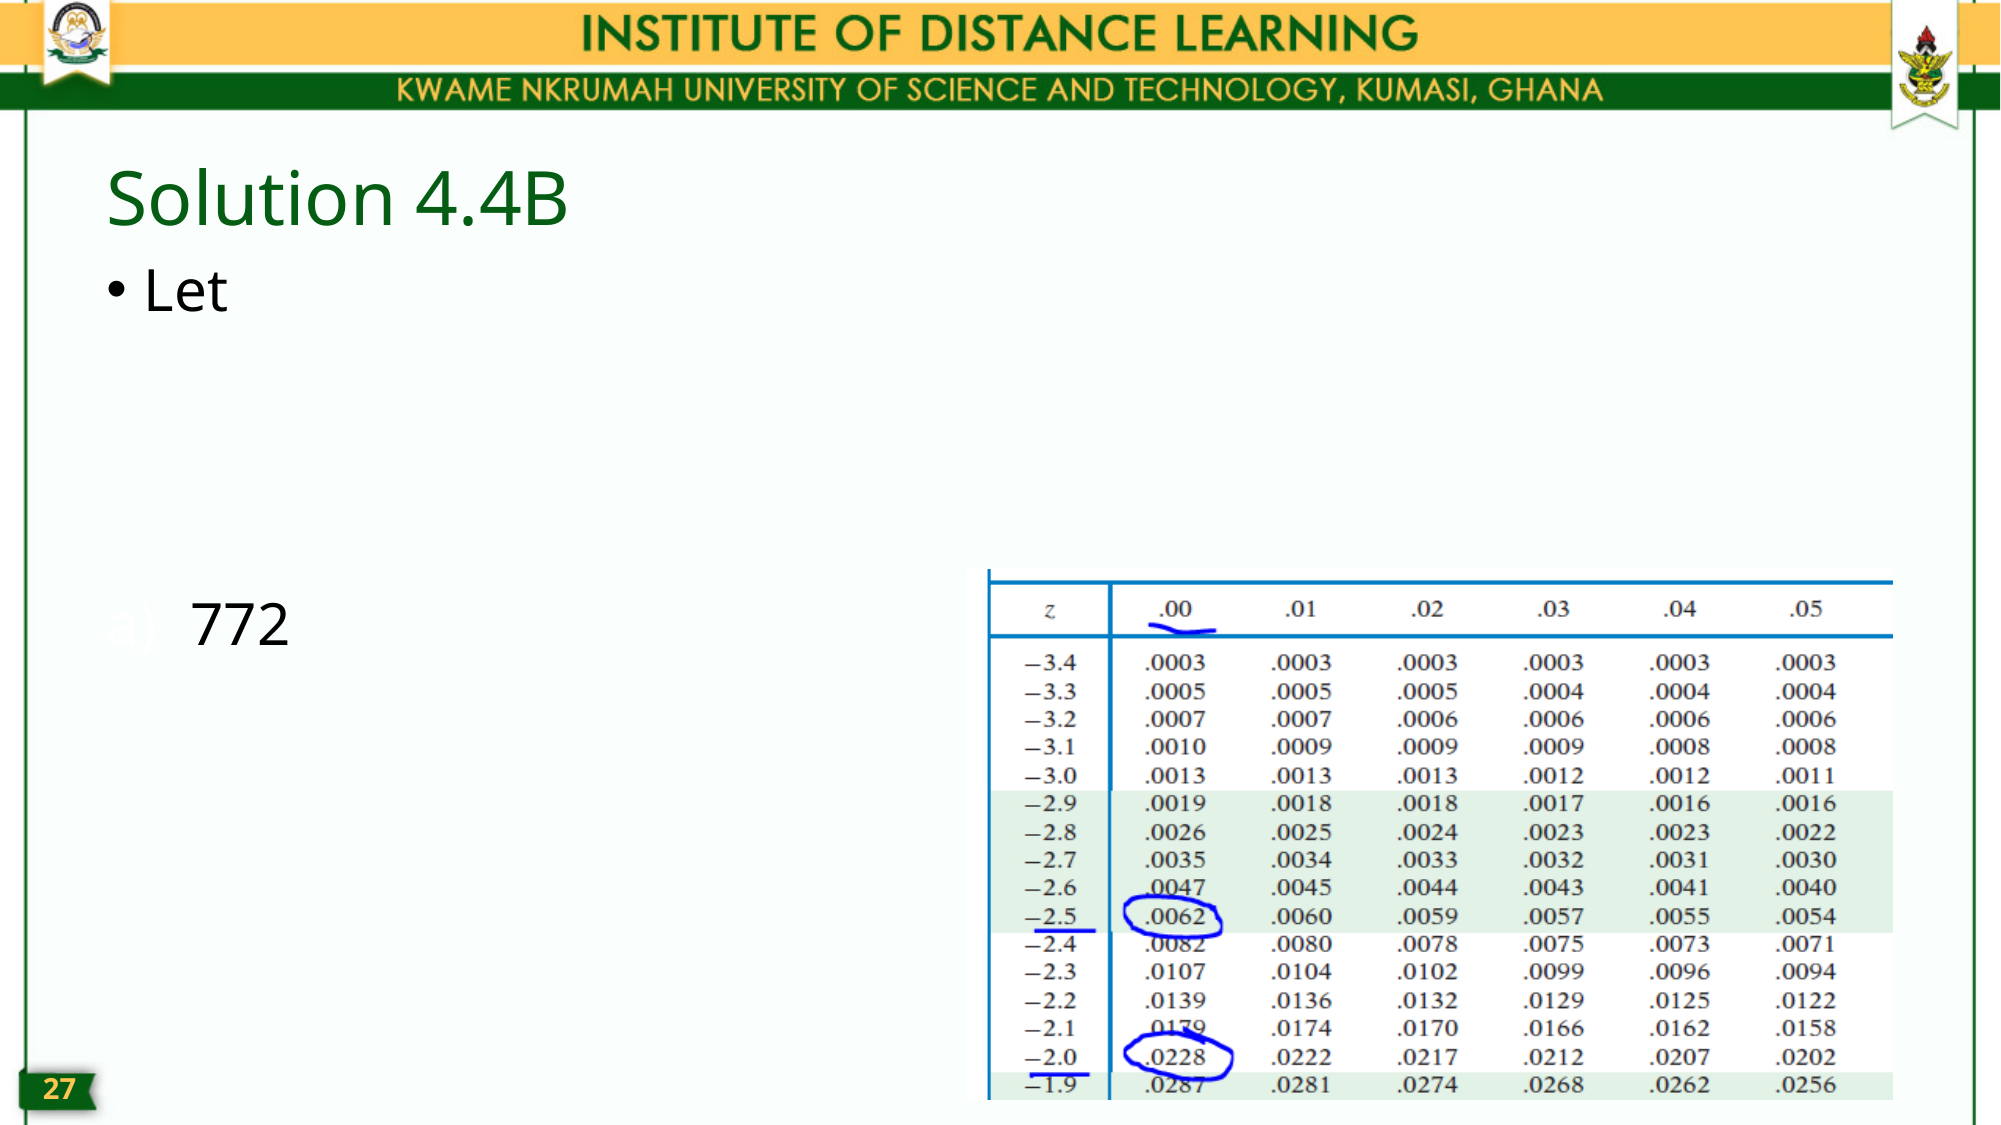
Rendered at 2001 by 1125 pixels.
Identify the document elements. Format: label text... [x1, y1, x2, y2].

title Solution 4.4B [91, 126, 1893, 277]
picture [0, 0, 2001, 1125]
slide_number 26 [24, 1060, 92, 1121]
